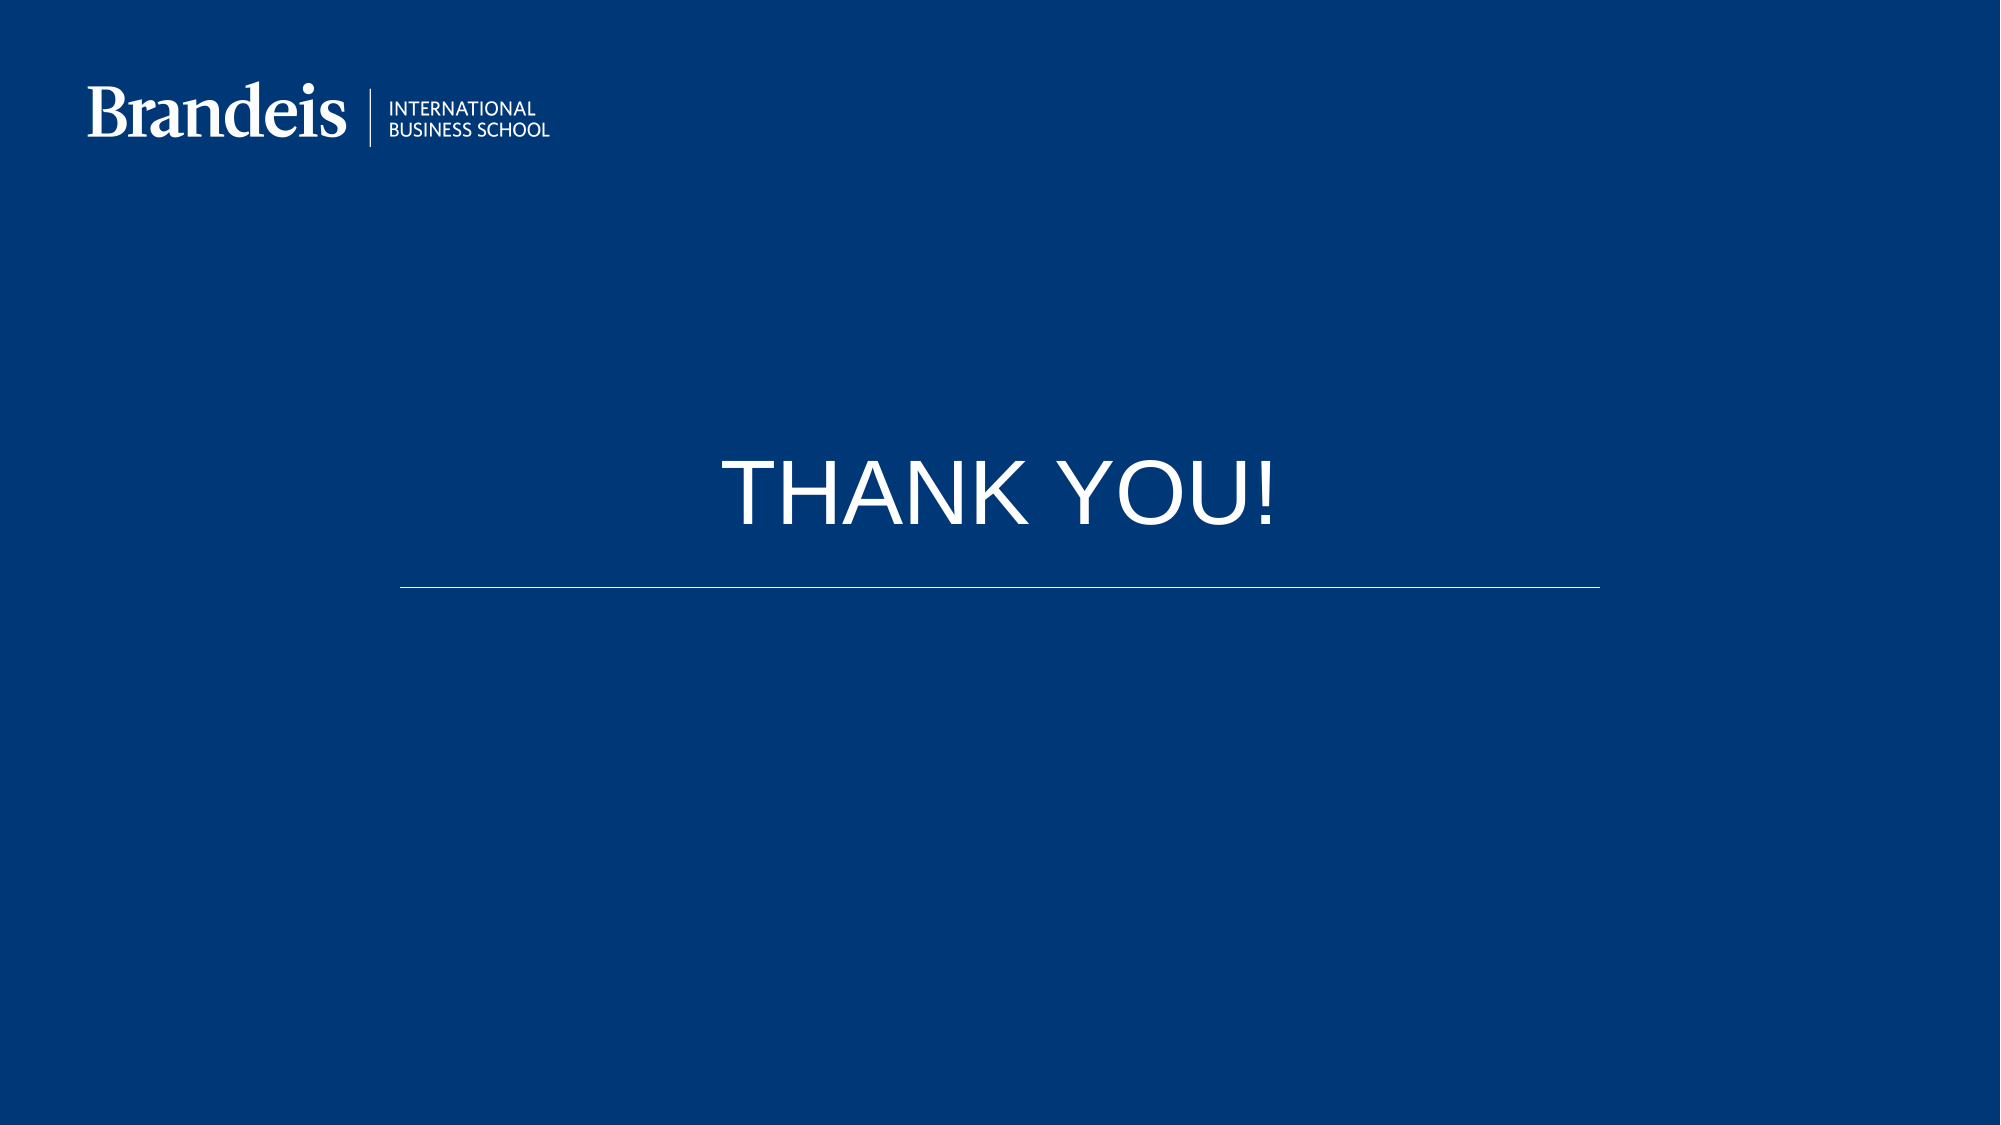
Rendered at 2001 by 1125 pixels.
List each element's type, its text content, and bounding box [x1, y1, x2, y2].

picture [75, 74, 563, 154]
title THANK YOU! [399, 437, 1600, 550]
